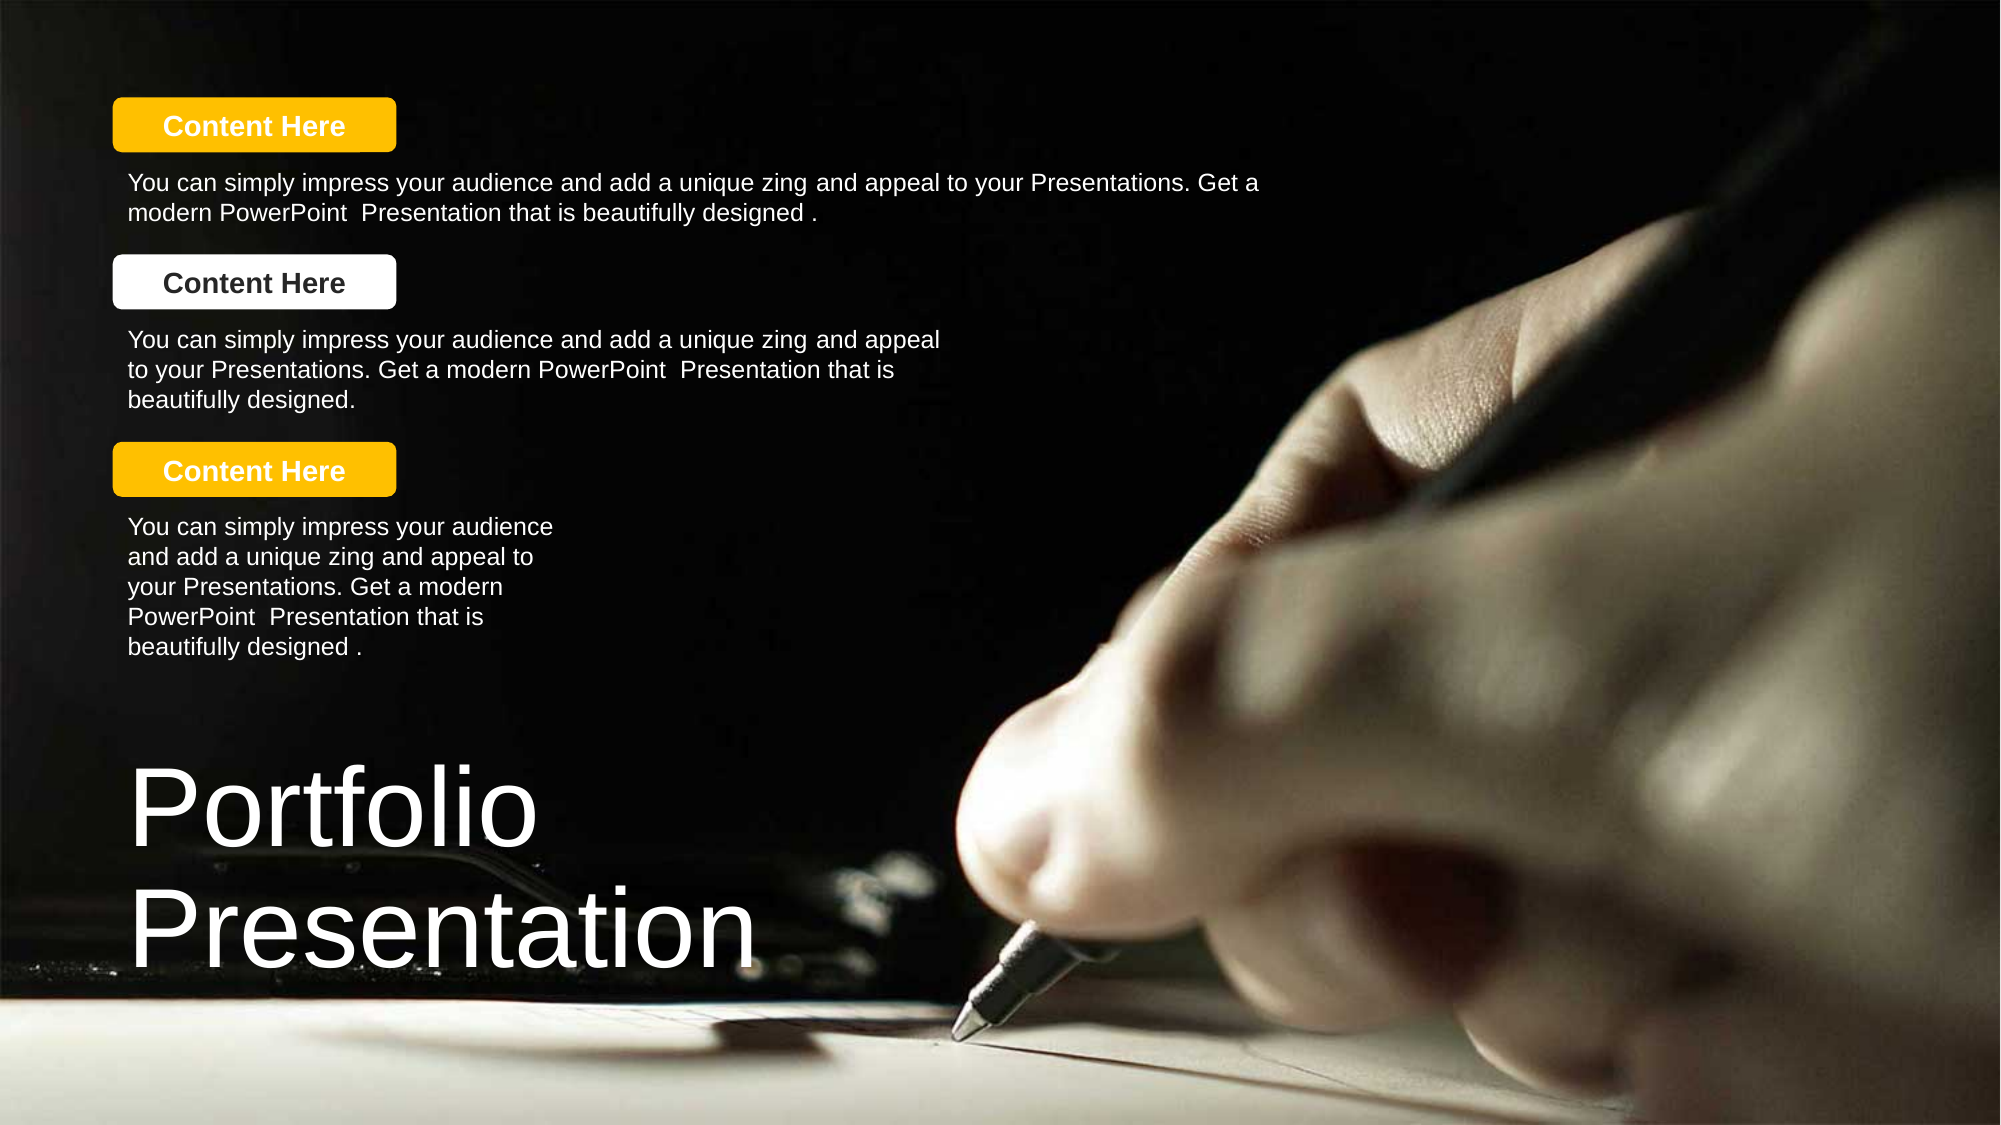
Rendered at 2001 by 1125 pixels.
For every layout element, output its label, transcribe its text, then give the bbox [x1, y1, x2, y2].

text_box You can simply impress your audience and add a unique zing and appeal to your Presentations. Get a modern PowerPoint Presentation that is beautifully designed. [112, 316, 963, 421]
picture [0, 0, 2001, 1125]
text_box Portfolio Presentation [112, 726, 897, 1014]
text_box Content Here [112, 97, 397, 153]
text_box Content Here [112, 441, 397, 497]
text_box Content Here [112, 254, 397, 310]
text_box You can simply impress your audience and add a unique zing and appeal to your Presentations. Get a modern PowerPoint Presentation that is beautifully designed . [112, 503, 575, 668]
text_box You can simply impress your audience and add a unique zing and appeal to your Presentations. Get a modern PowerPoint Presentation that is beautifully designed . [112, 158, 1367, 234]
